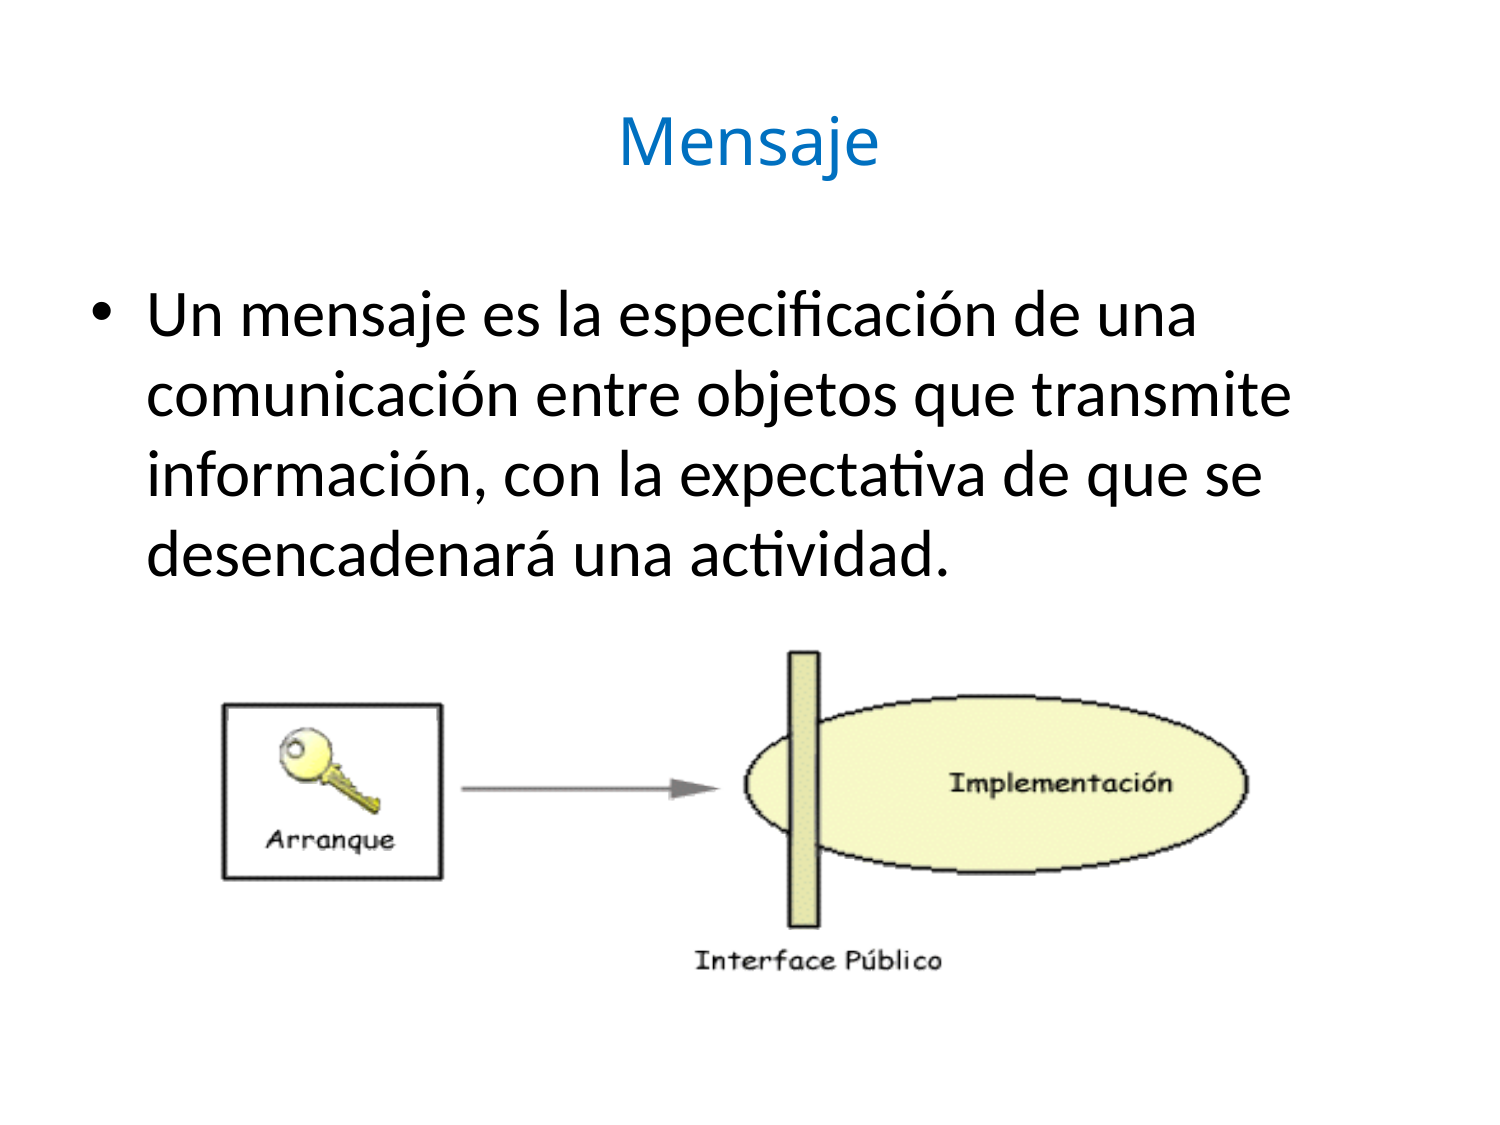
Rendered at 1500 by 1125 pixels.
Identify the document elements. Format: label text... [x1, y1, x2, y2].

list Un mensaje es la especificación de una comunicación entre objetos que transmite información, con la expectativa de que se desencadenará una actividad. [75, 262, 1425, 1005]
title Mensaje [75, 45, 1425, 233]
picture [182, 621, 1294, 1001]
